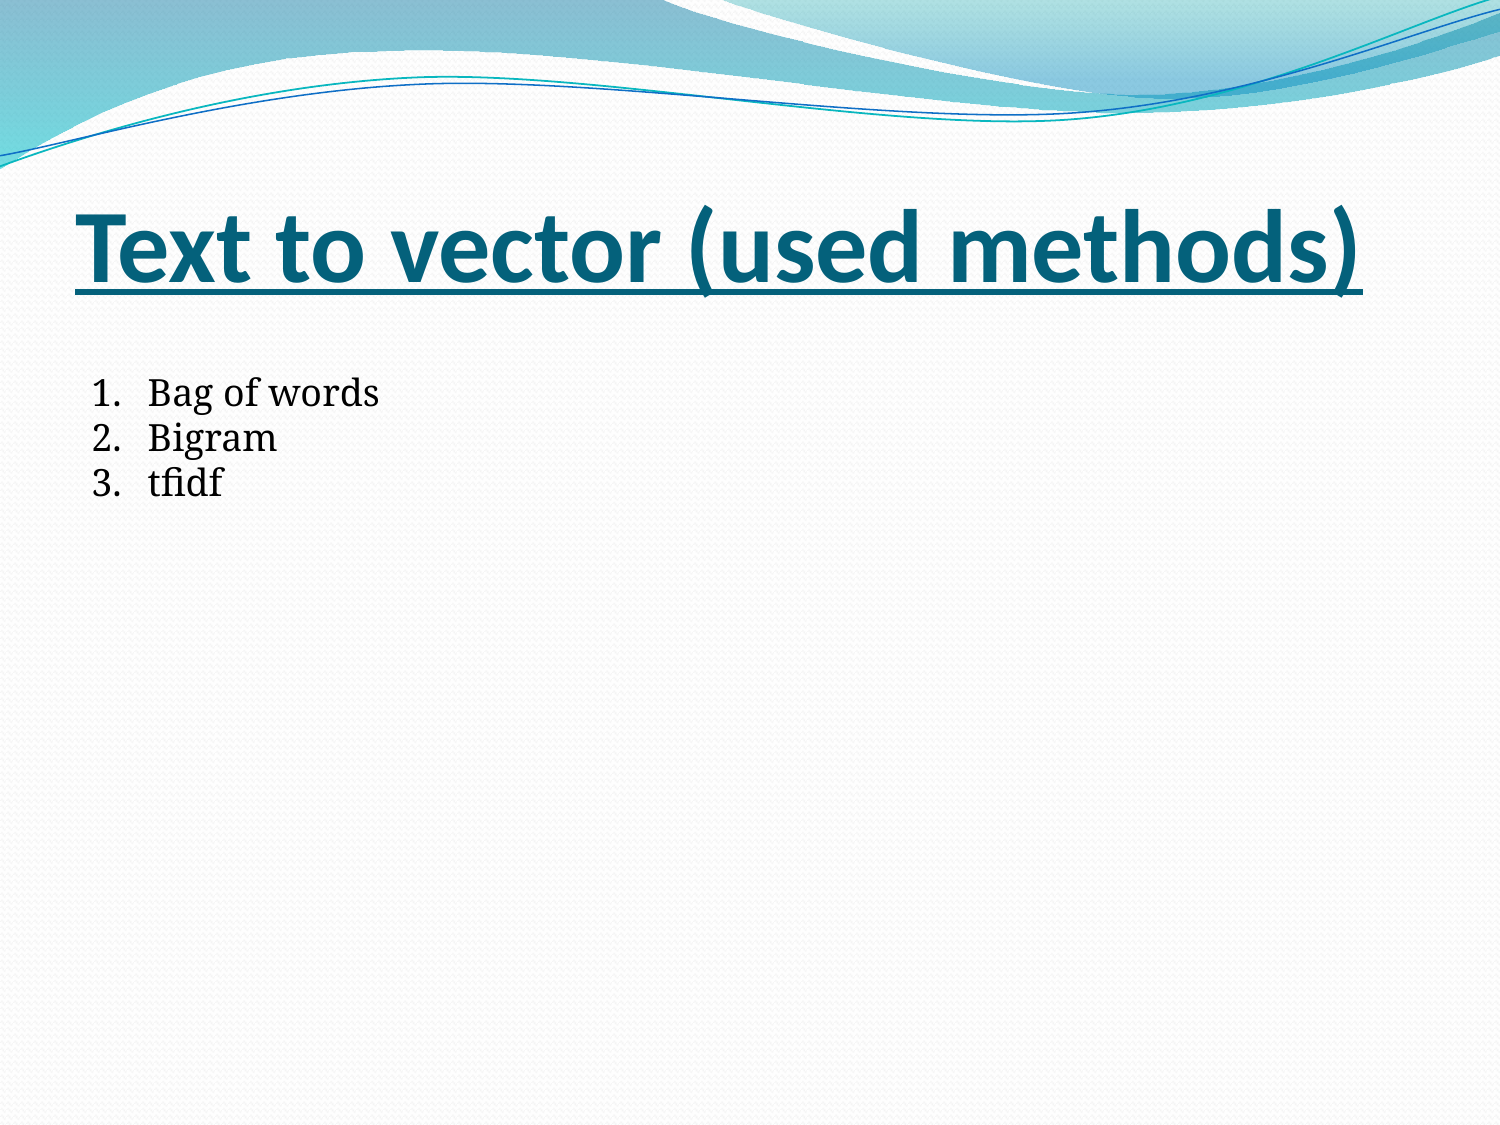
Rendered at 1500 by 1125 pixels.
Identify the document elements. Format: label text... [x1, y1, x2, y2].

text_box Bag of words Bigram tfidf [76, 361, 727, 512]
title Text to vector (used methods) [75, 115, 1438, 303]
